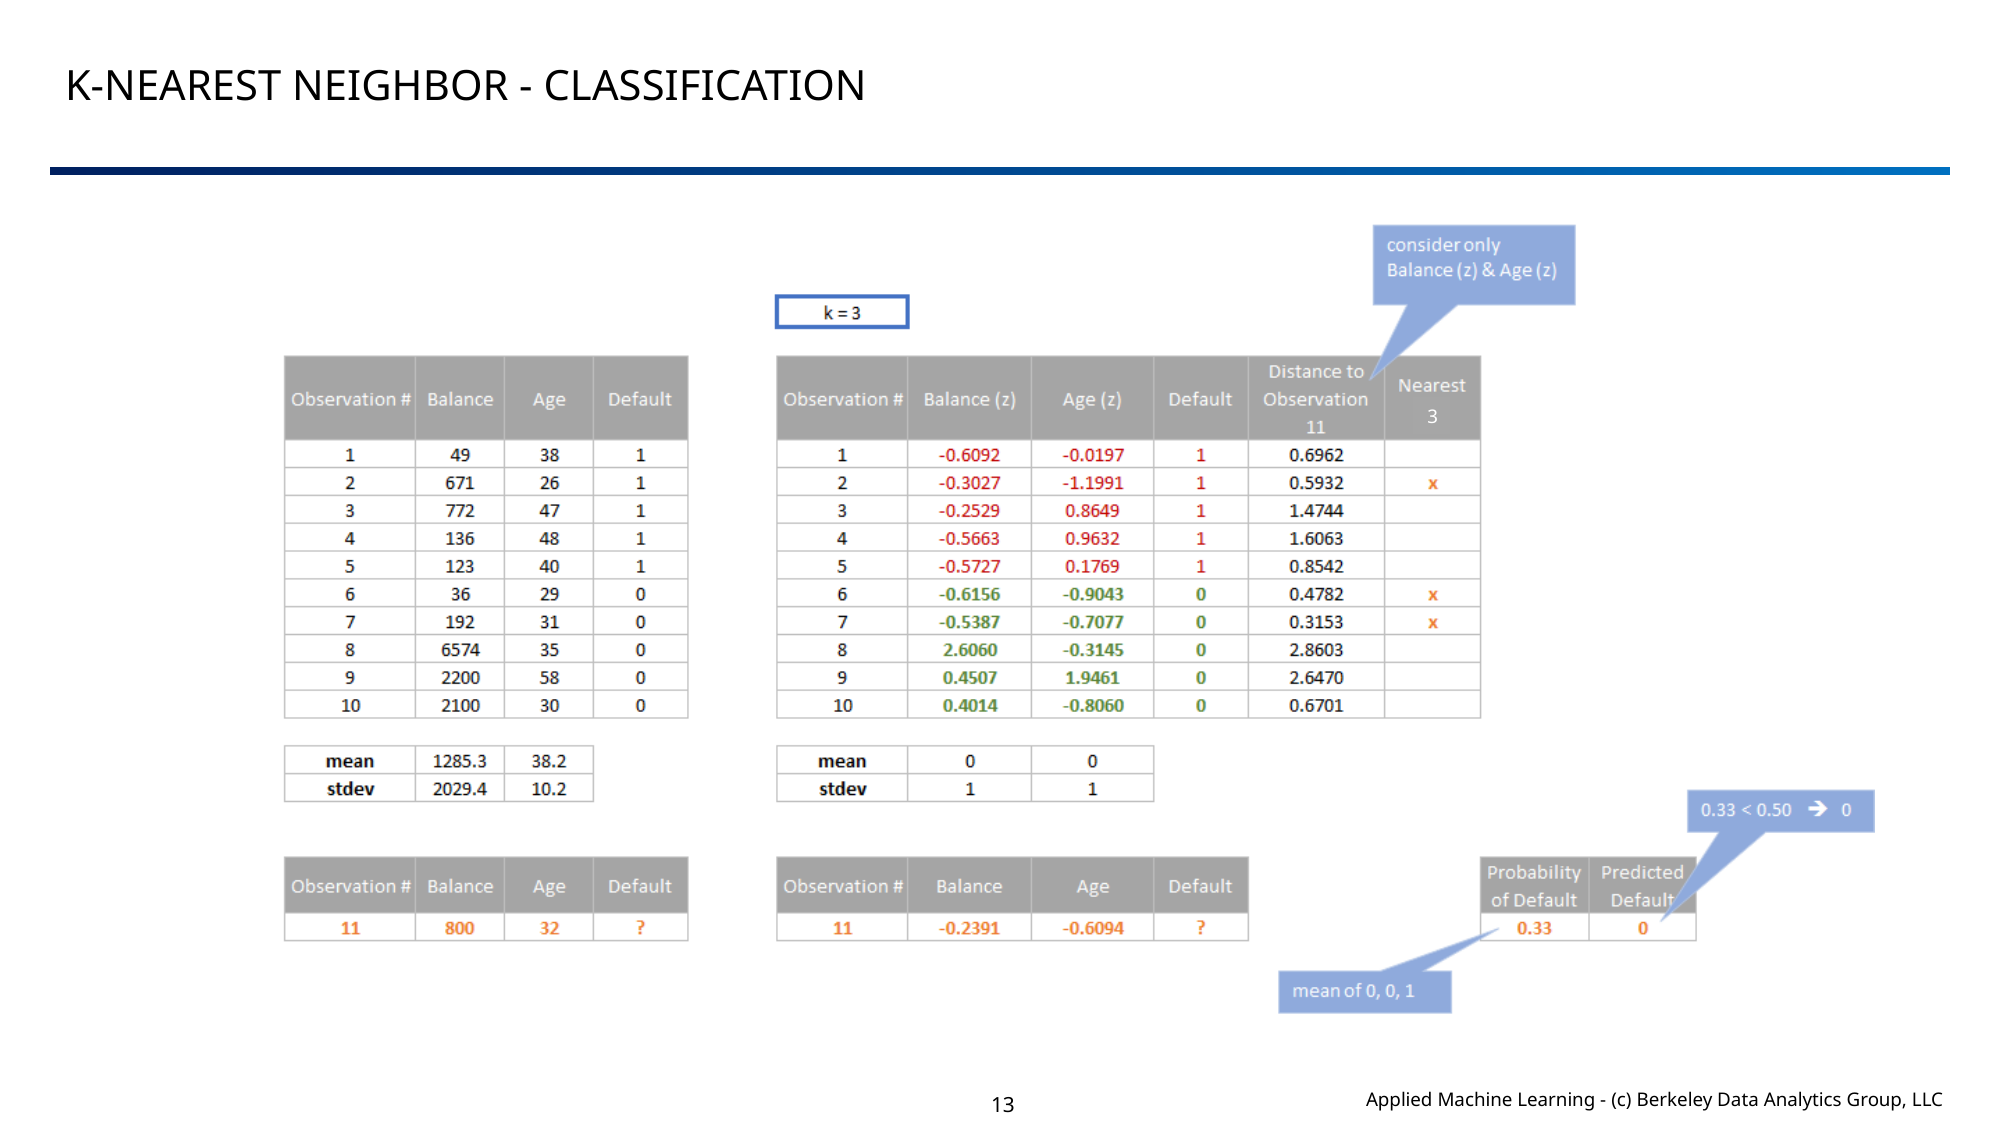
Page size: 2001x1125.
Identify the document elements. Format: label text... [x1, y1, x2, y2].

picture [248, 211, 1876, 1026]
footer Applied Machine Learning - (c) Berkeley Data Analytics Group, LLC [1100, 1080, 1950, 1125]
title k-Nearest Neighbor - classification [50, 12, 1950, 155]
slide_number 13 [922, 1080, 1084, 1125]
